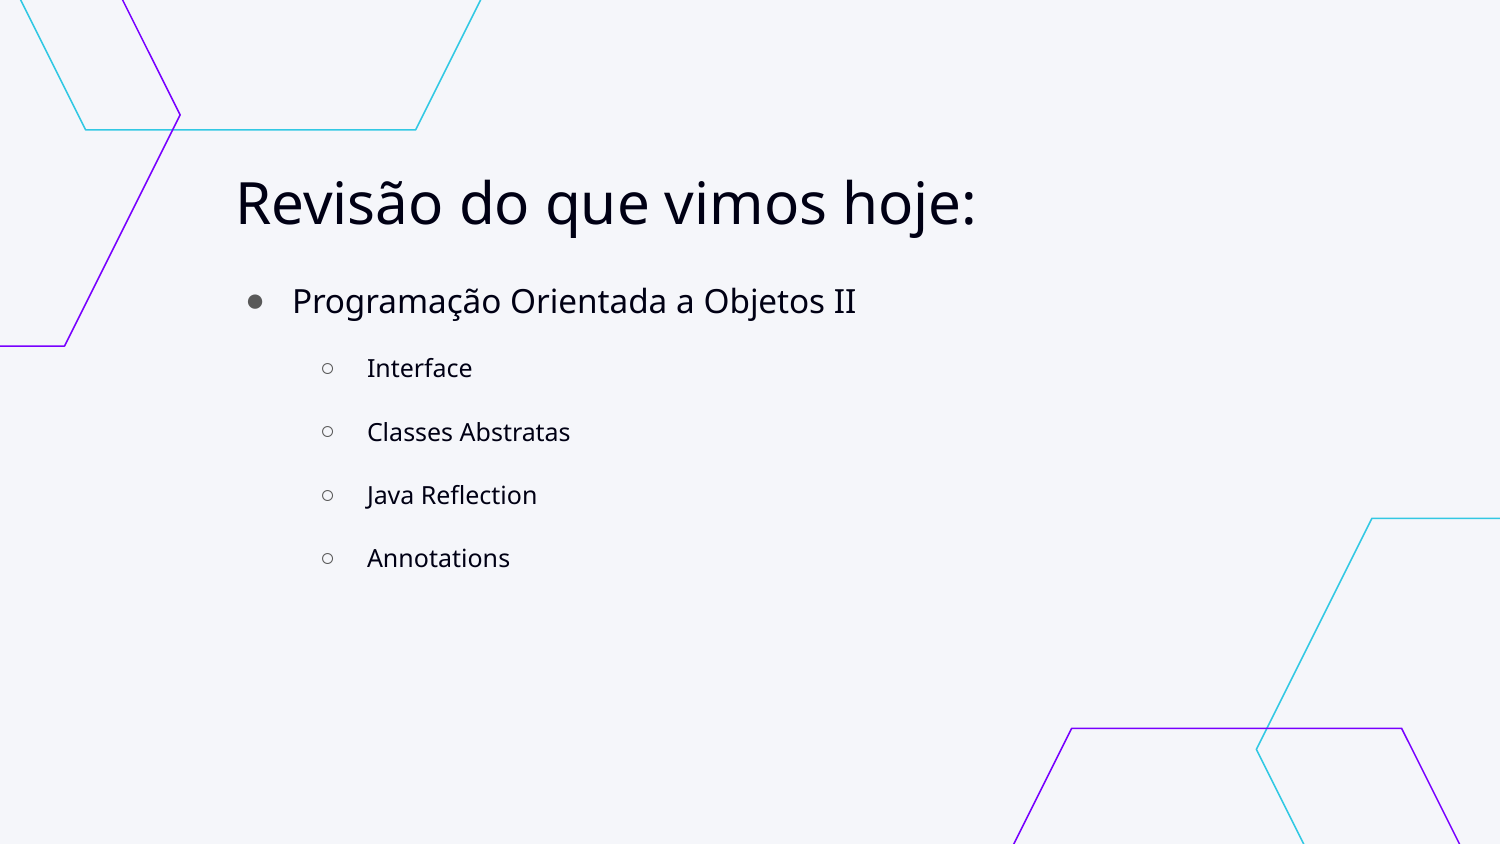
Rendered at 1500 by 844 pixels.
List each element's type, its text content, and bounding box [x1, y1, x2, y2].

text_box [0, 0, 181, 347]
title Revisão do que vimos hoje: [220, 151, 1280, 233]
text_box Programação Orientada a Objetos II Interface Classes Abstratas Java Reflection Annotations [230, 264, 1290, 772]
text_box [124, 0, 481, 130]
text_box [1290, 518, 1500, 844]
text_box [1013, 728, 1460, 844]
